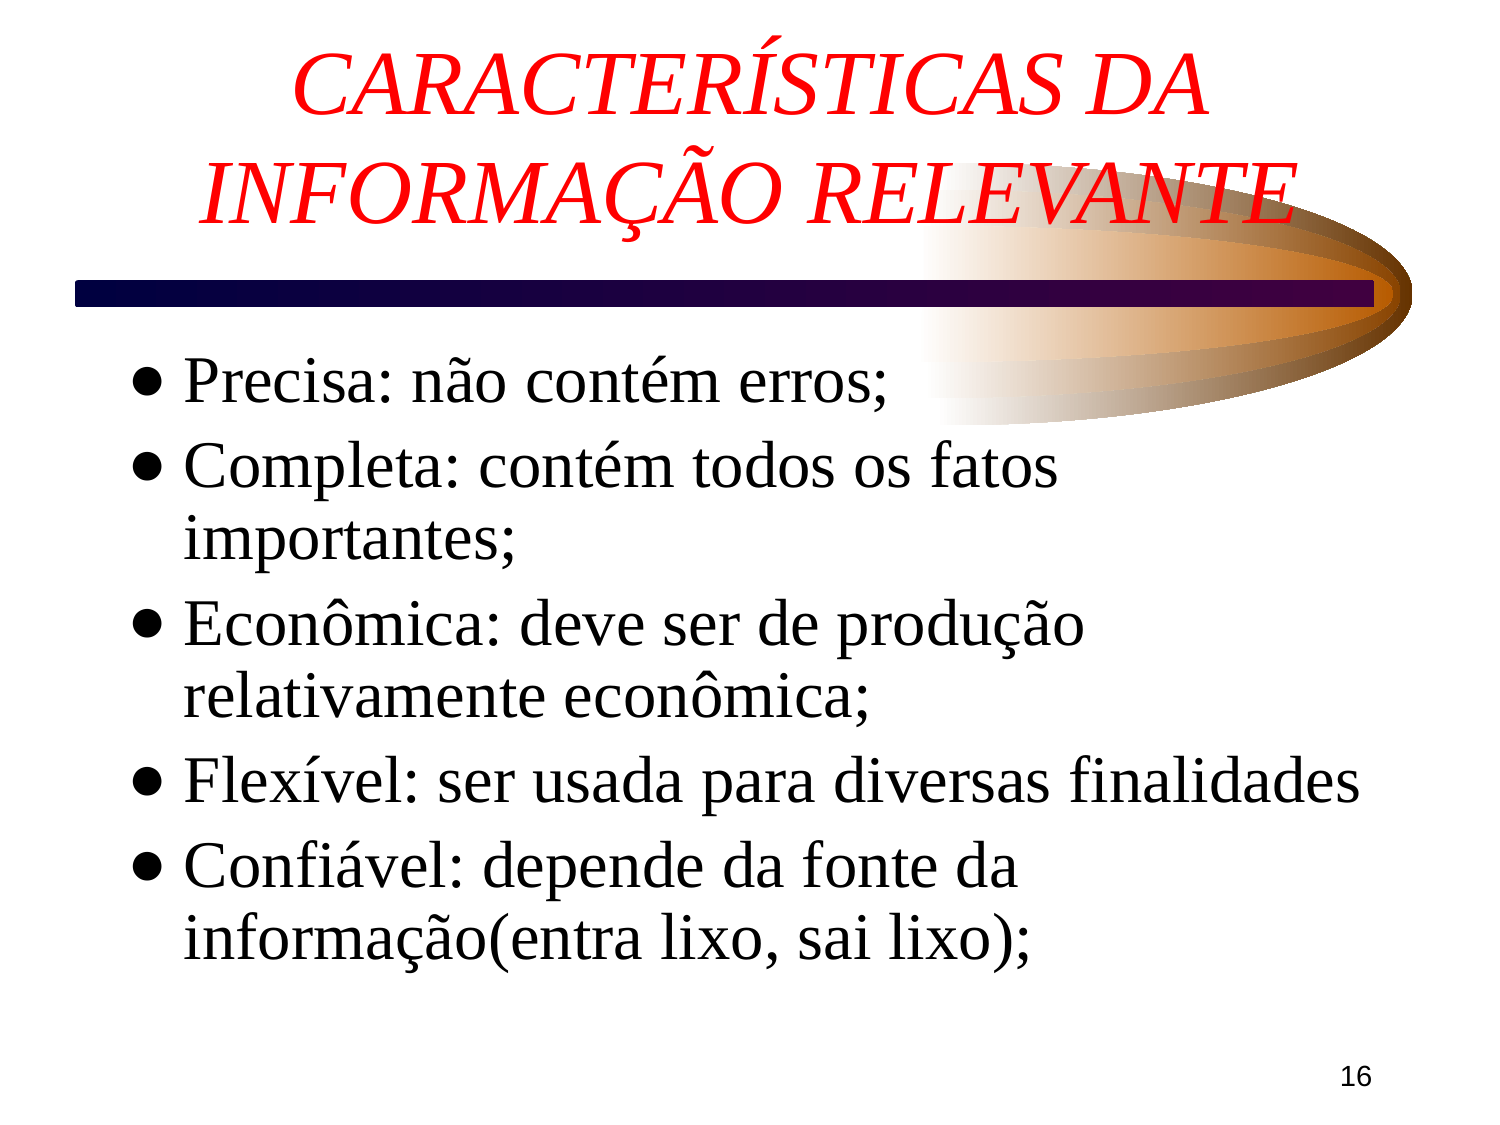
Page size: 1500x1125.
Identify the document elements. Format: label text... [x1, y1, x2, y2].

title CARACTERÍSTICAS DA INFORMAÇÃO RELEVANTE [112, 62, 1388, 250]
text_box ‹#› [1074, 1037, 1388, 1113]
list Precisa: não contém erros; Completa: contém todos os fatos importantes; Econômica: deve ser de produção relativamente econômica; Flexível: ser usada para diversas finalidades Confiável: depende da fonte da informação(entra lixo, sai lixo); [112, 337, 1388, 1013]
